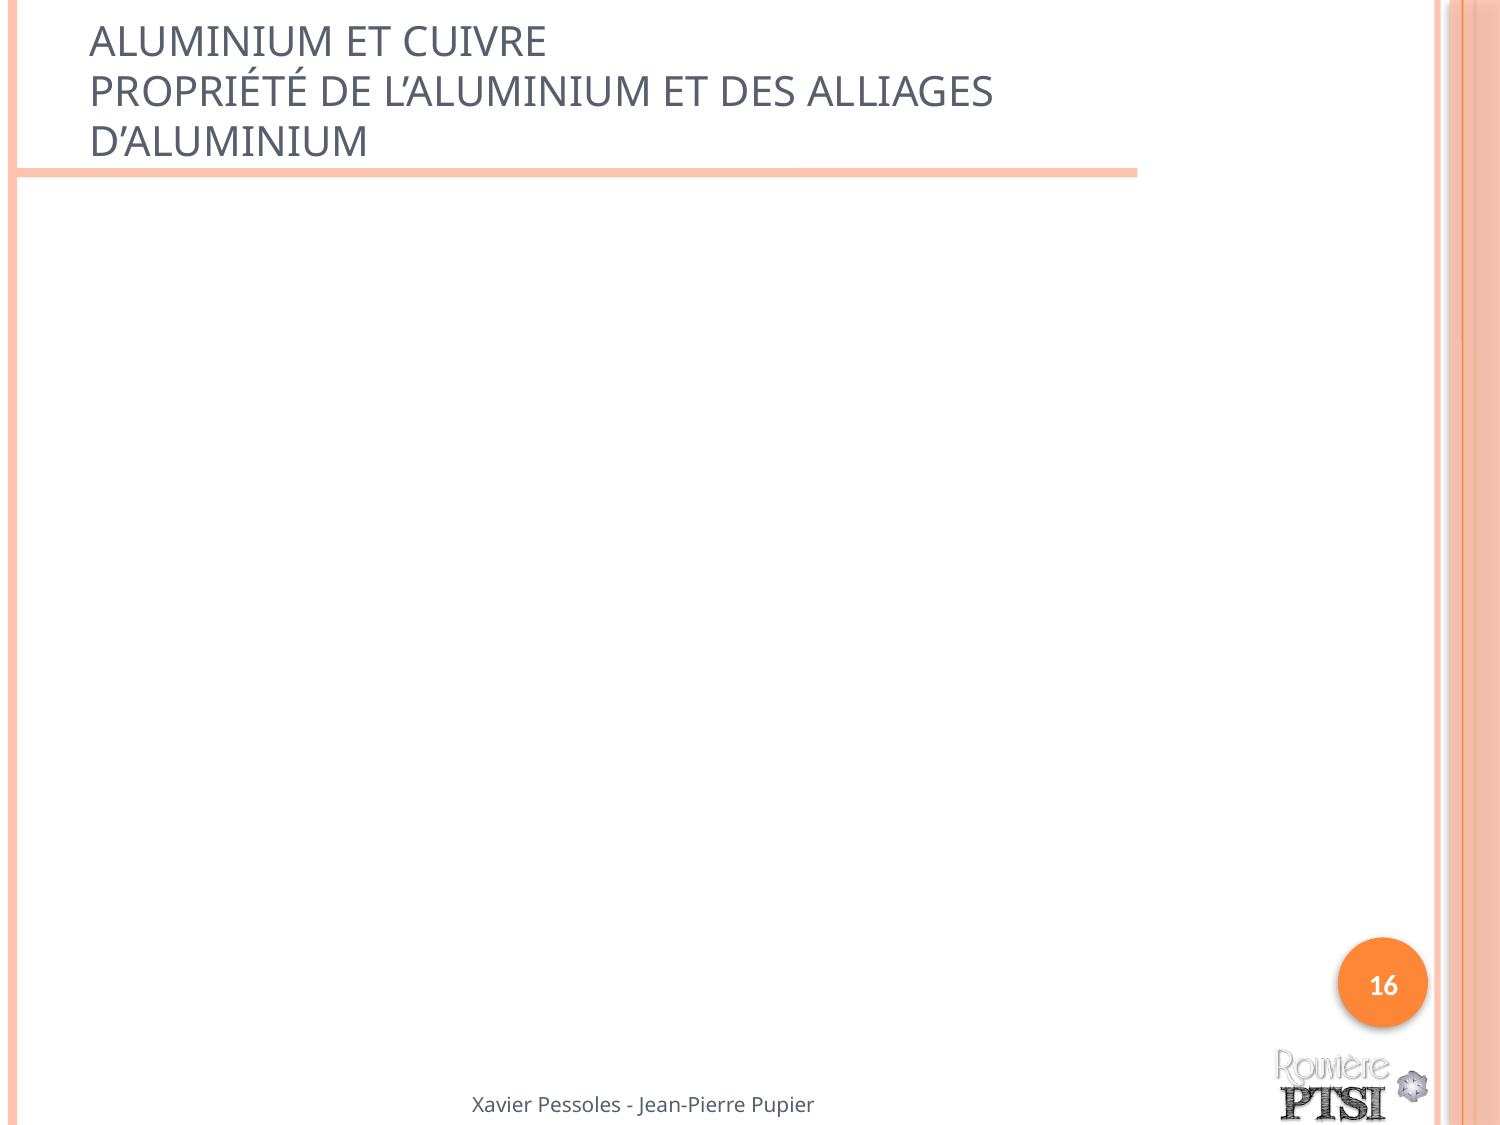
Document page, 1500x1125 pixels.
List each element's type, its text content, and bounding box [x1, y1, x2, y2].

footer Xavier Pessoles - Jean-Pierre Pupier [12, 1086, 1275, 1125]
slide_number 16 [1333, 940, 1434, 1027]
picture [1274, 1048, 1428, 1125]
title Aluminium et cuivre Propriété de l’aluminium et des alliages d’aluminium [75, 19, 1300, 161]
